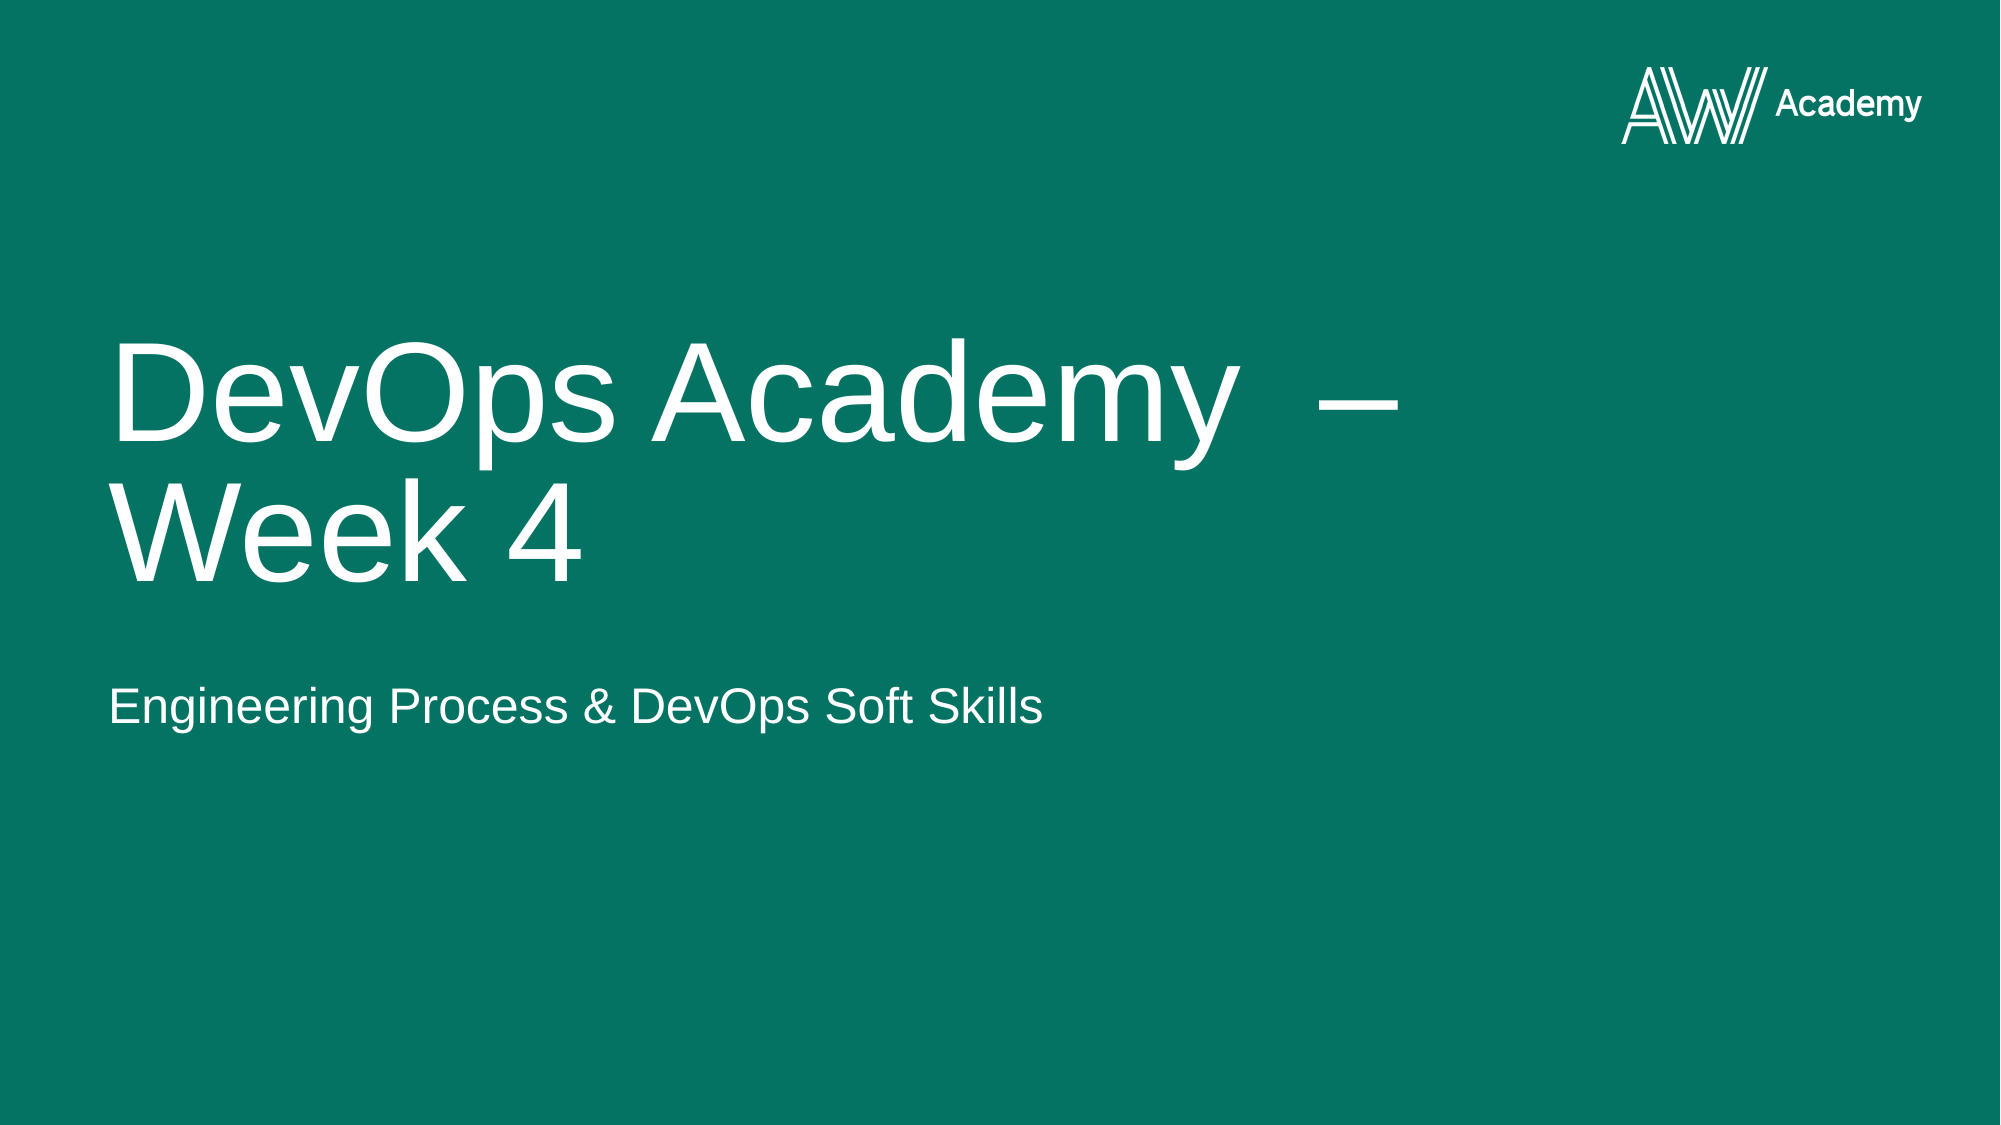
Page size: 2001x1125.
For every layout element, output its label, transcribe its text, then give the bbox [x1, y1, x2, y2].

subtitle Engineering Process​ & DevOps Soft Skills [108, 680, 1768, 854]
picture [1621, 67, 1922, 144]
title DevOps Academy – Week 4 [108, 184, 1768, 615]
